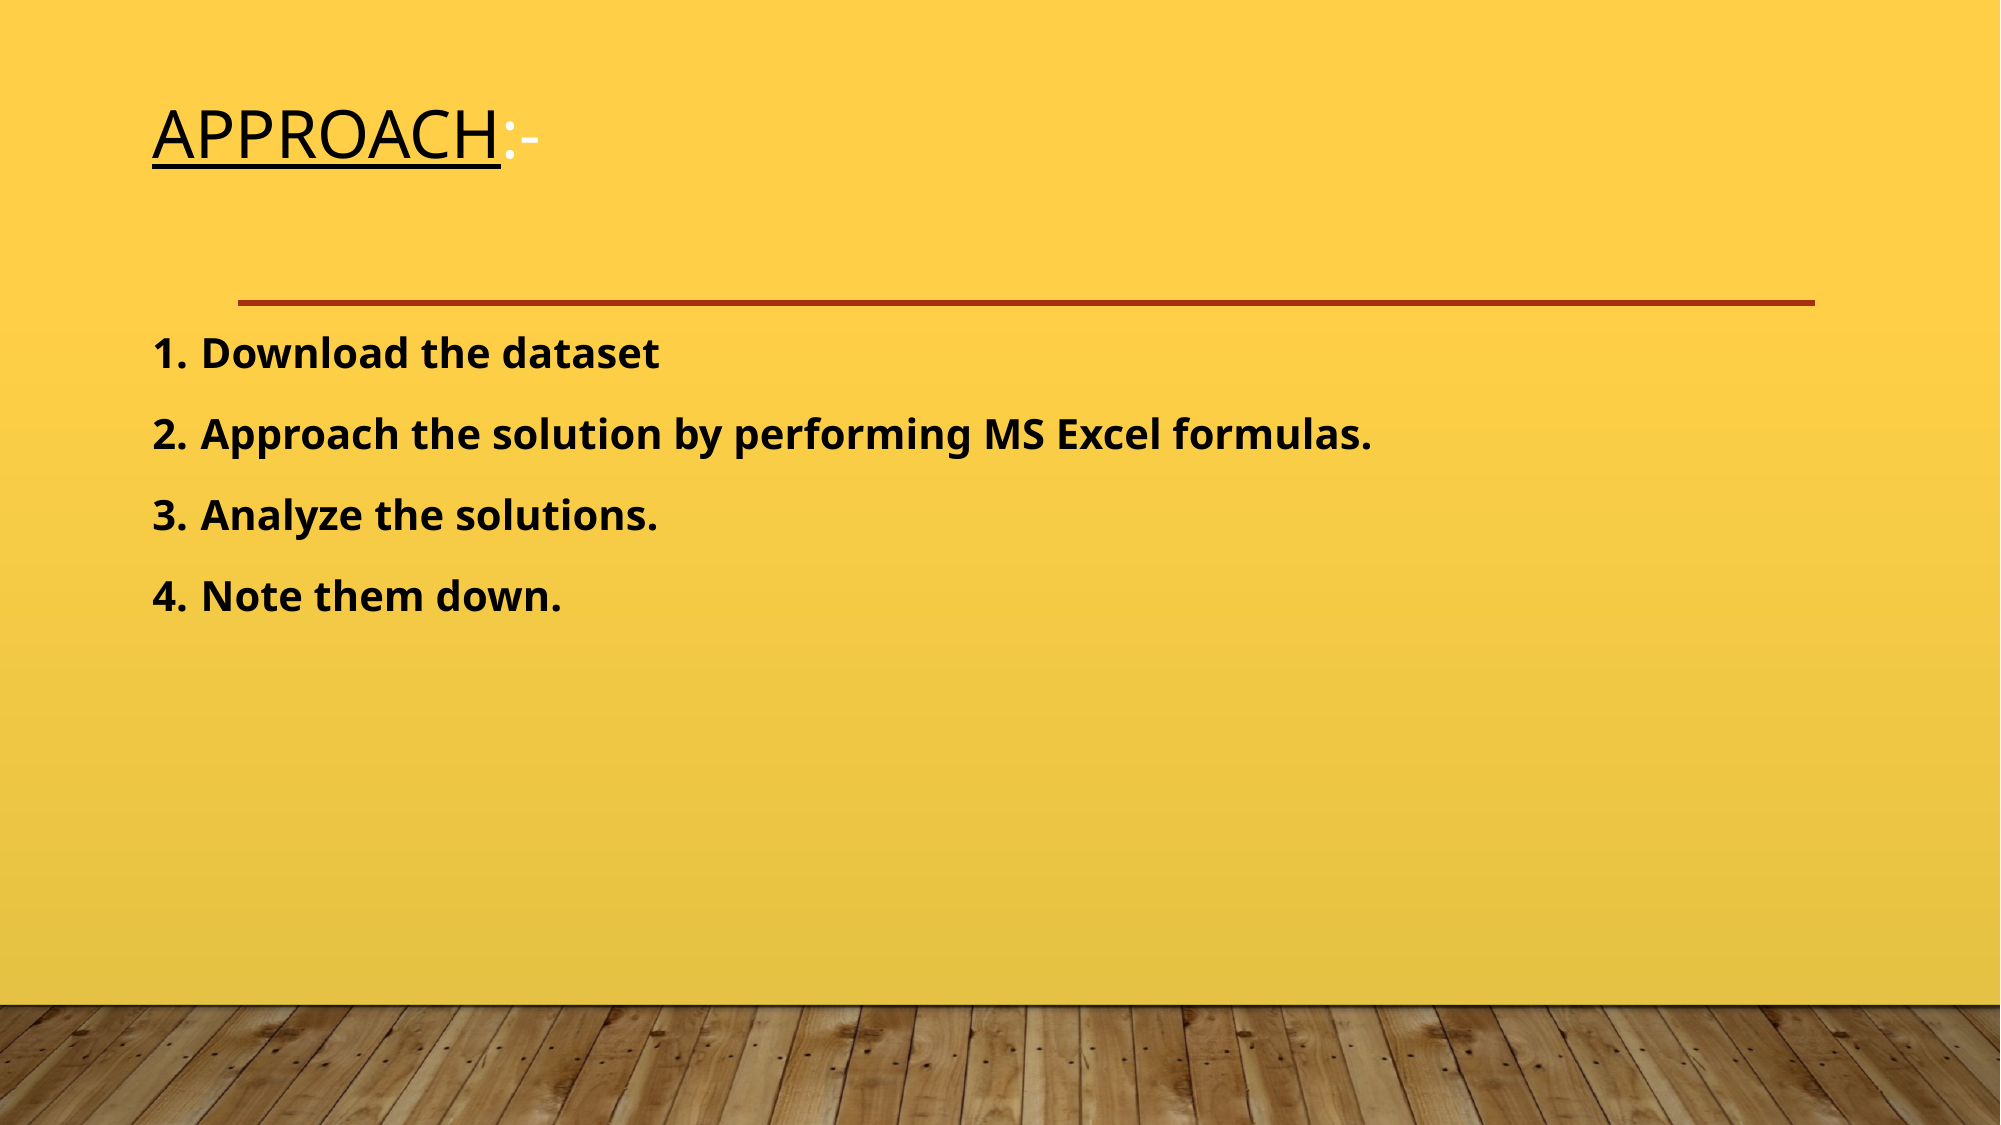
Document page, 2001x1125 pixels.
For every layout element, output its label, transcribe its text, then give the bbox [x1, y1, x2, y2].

picture [0, 1005, 2000, 1125]
title APPROACH:- [137, 28, 862, 246]
list Download the dataset Approach the solution by performing MS Excel formulas. Analyze the solutions. Note them down. [137, 309, 1863, 816]
